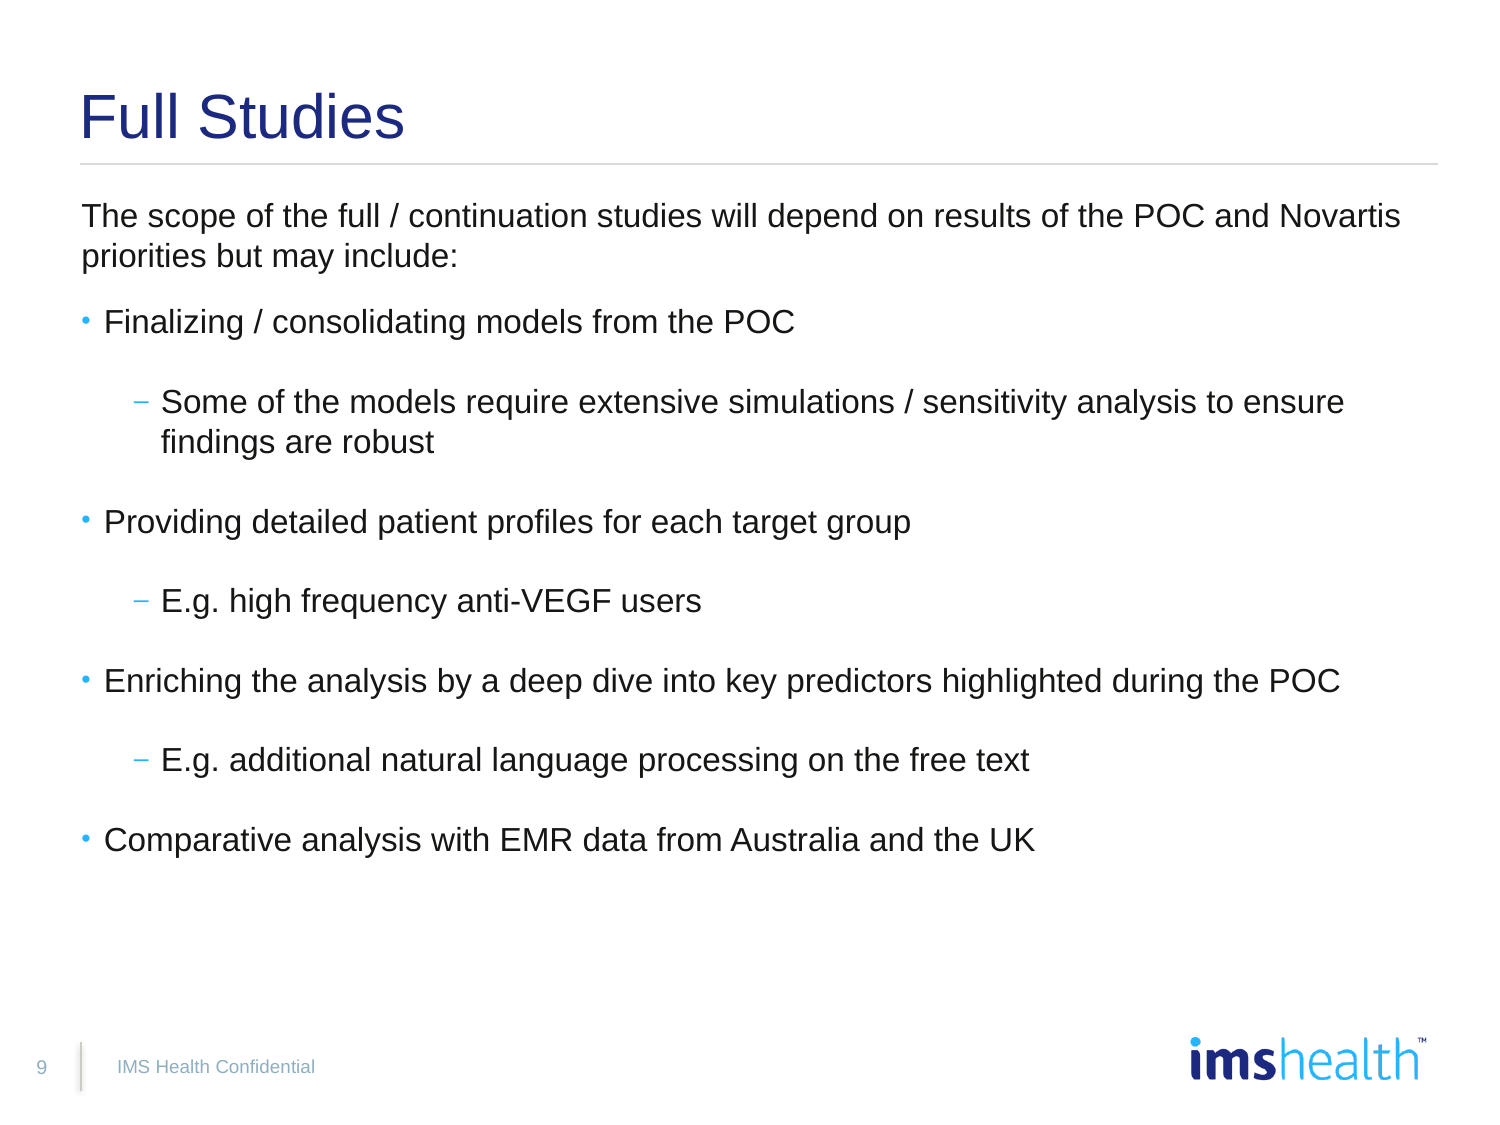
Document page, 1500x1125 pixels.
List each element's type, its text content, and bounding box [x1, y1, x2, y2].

title Full Studies [79, 12, 1438, 152]
footer IMS Health Confidential [102, 1036, 1042, 1097]
picture [1187, 1029, 1428, 1091]
list The scope of the full / continuation studies will depend on results of the POC and Novartis priorities but may include: Finalizing / consolidating models from the POC Some of the models require extensive simulations / sensitivity analysis to ensure findings are robust Providing detailed patient profiles for each target group E.g. high frequency anti-VEGF users Enriching the analysis by a deep dive into key predictors highlighted during the POC E.g. additional natural language processing on the free text Comparative analysis with EMR data from Australia and the UK [81, 193, 1440, 998]
